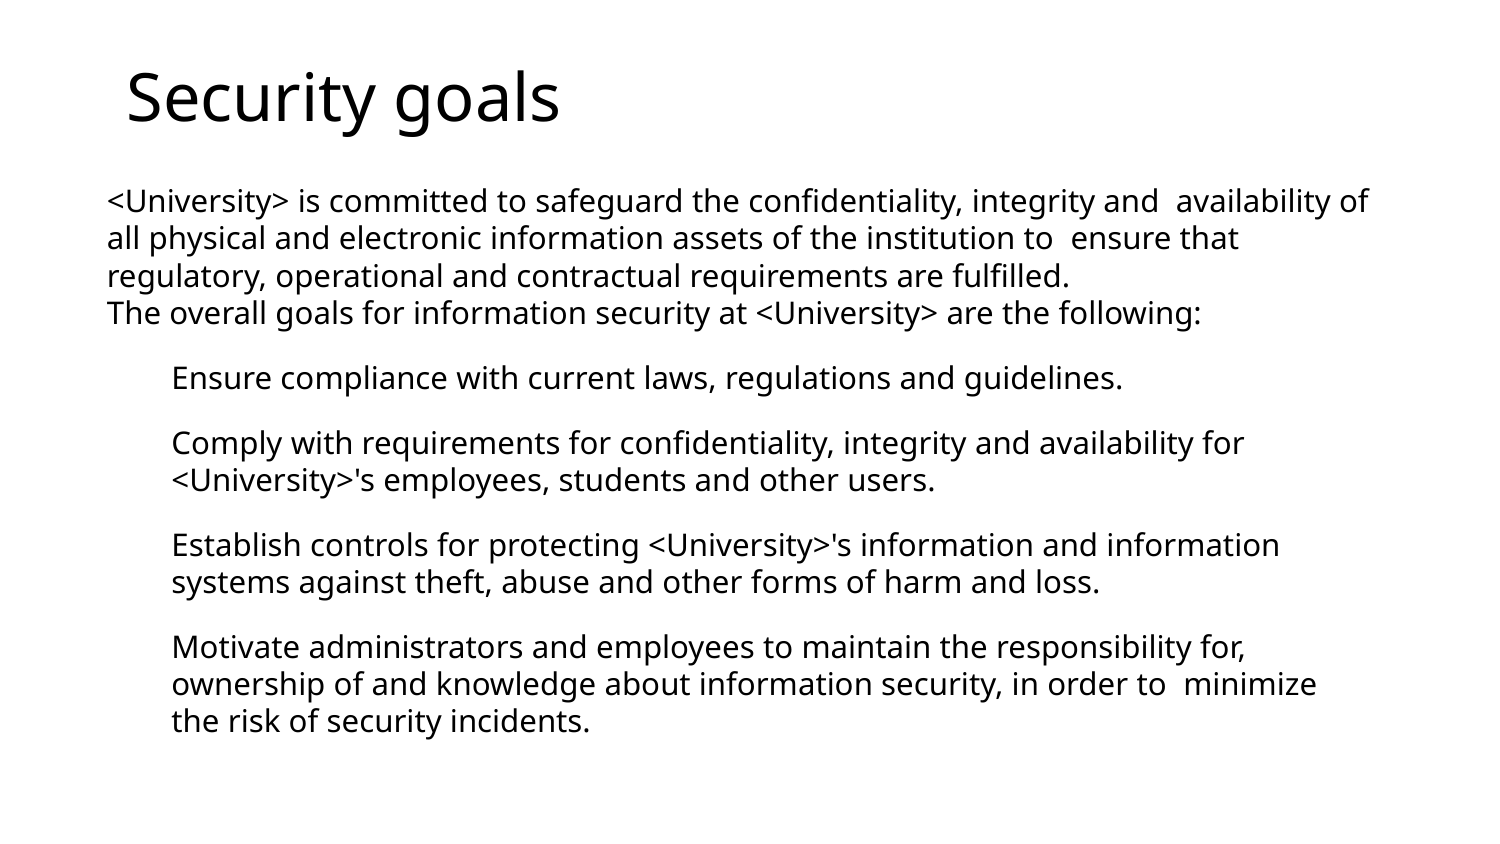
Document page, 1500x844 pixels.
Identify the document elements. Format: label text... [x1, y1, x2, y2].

text_box <University> is committed to safeguard the confidentiality, integrity and availability of all physical and electronic information assets of the institution to ensure that regulatory, operational and contractual requirements are fulfilled. The overall goals for information security at <University> are the following: Ensure compliance with current laws, regulations and guidelines. Comply with requirements for confidentiality, integrity and availability for <University>'s employees, students and other users. Establish controls for protecting <University>'s information and information systems against theft, abuse and other forms of harm and loss. Motivate administrators and employees to maintain the responsibility for, ownership of and knowledge about information security, in order to minimize the risk of security incidents. [104, 180, 1372, 650]
title Security goals [124, 53, 582, 122]
